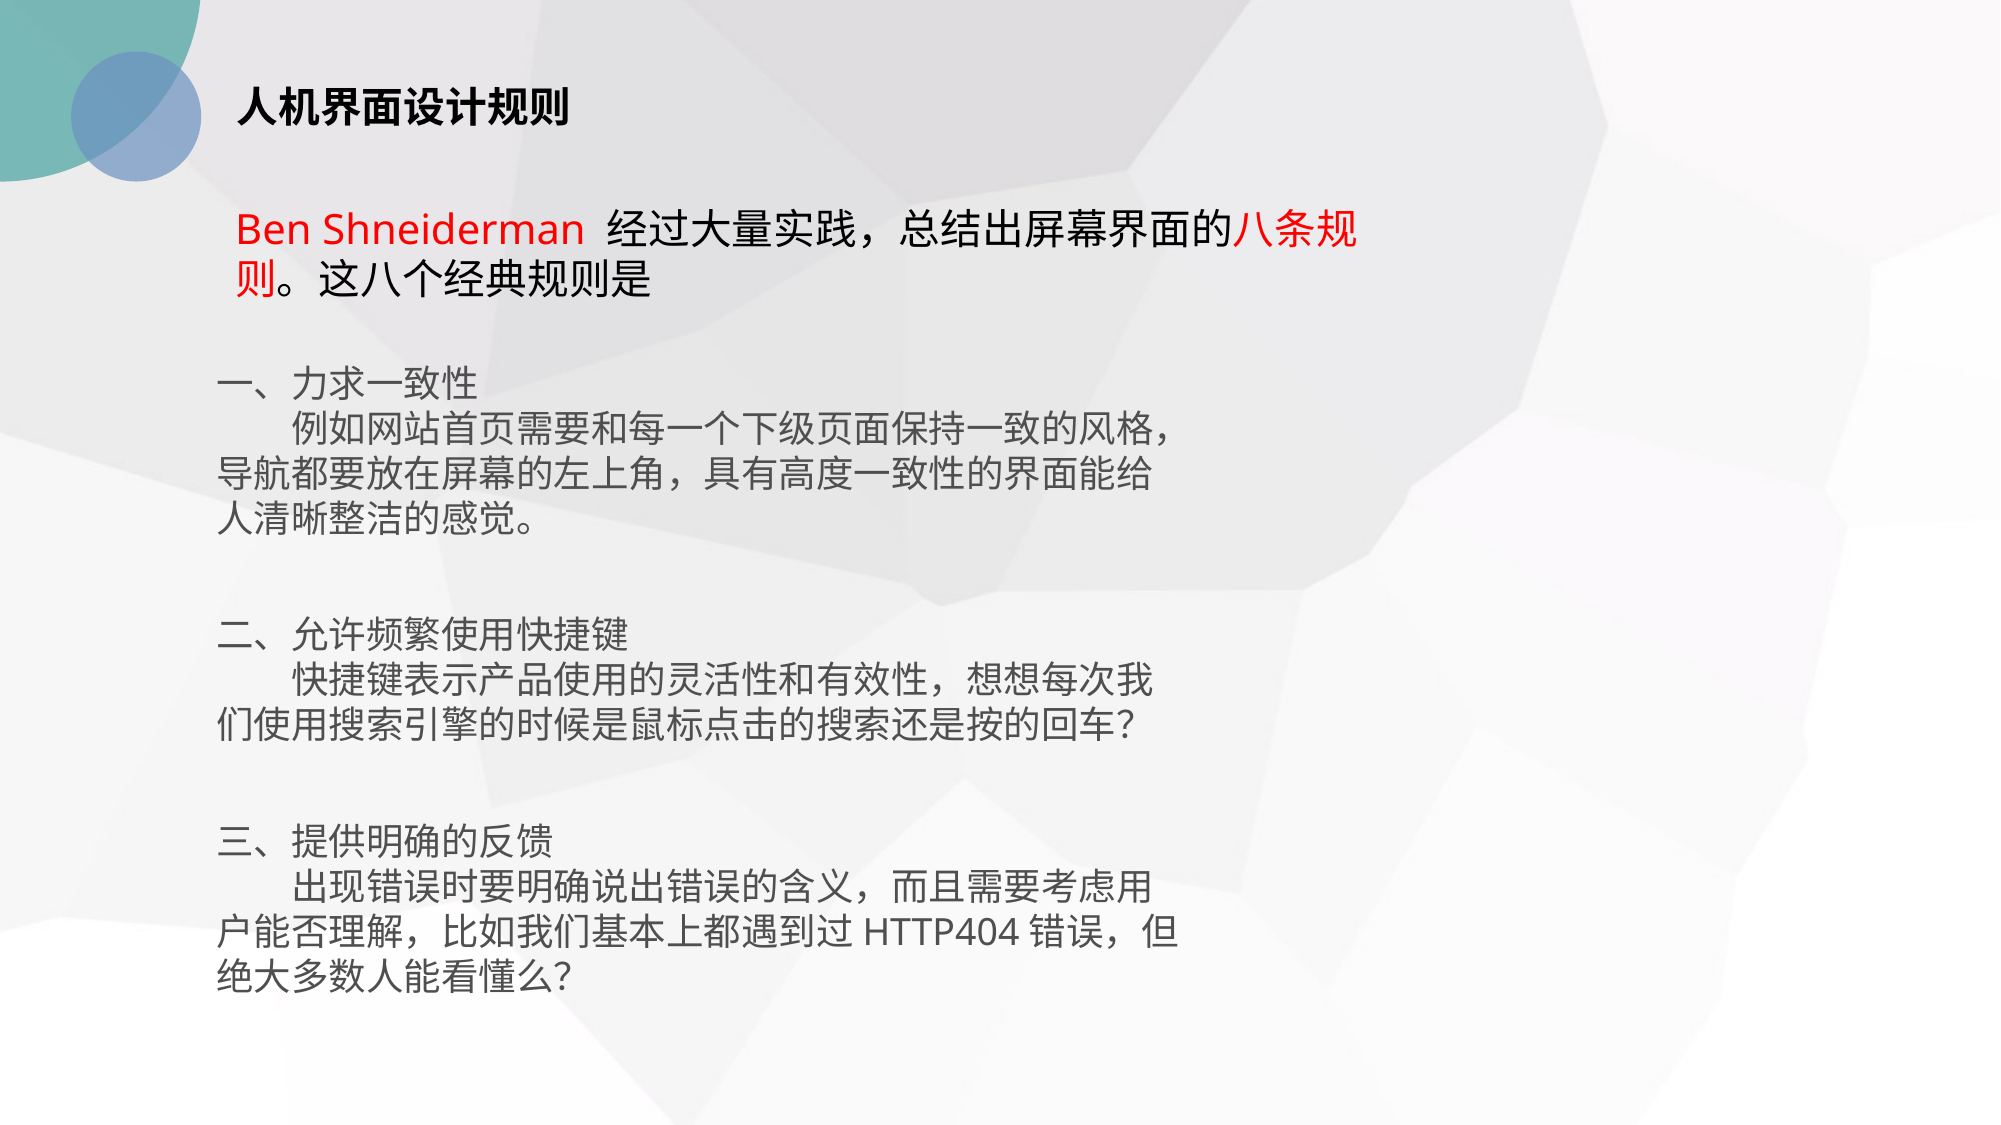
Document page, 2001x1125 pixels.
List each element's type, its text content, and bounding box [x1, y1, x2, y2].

text_box 人机界面设计规则 [221, 73, 586, 139]
text_box 三、提供明确的反馈 出现错误时要明确说出错误的含义，而且需要考虑用户能否理解，比如我们基本上都遇到过HTTP404错误，但绝大多数人能看懂么？ [201, 810, 1202, 1006]
text_box 一、力求一致性 例如网站首页需要和每一个下级页面保持一致的风格，导航都要放在屏幕的左上角，具有高度一致性的界面能给人清晰整洁的感觉。 [201, 352, 1202, 547]
text_box 二、允许频繁使用快捷键 快捷键表示产品使用的灵活性和有效性，想想每次我们使用搜索引擎的时候是鼠标点击的搜索还是按的回车？ [201, 604, 1202, 754]
picture [0, 0, 2001, 1125]
text_box [70, 50, 203, 183]
text_box Ben Shneiderman 经过大量实践，总结出屏幕界面的八条规则。这八个经典规则是 [220, 195, 1405, 310]
text_box [0, 0, 202, 183]
